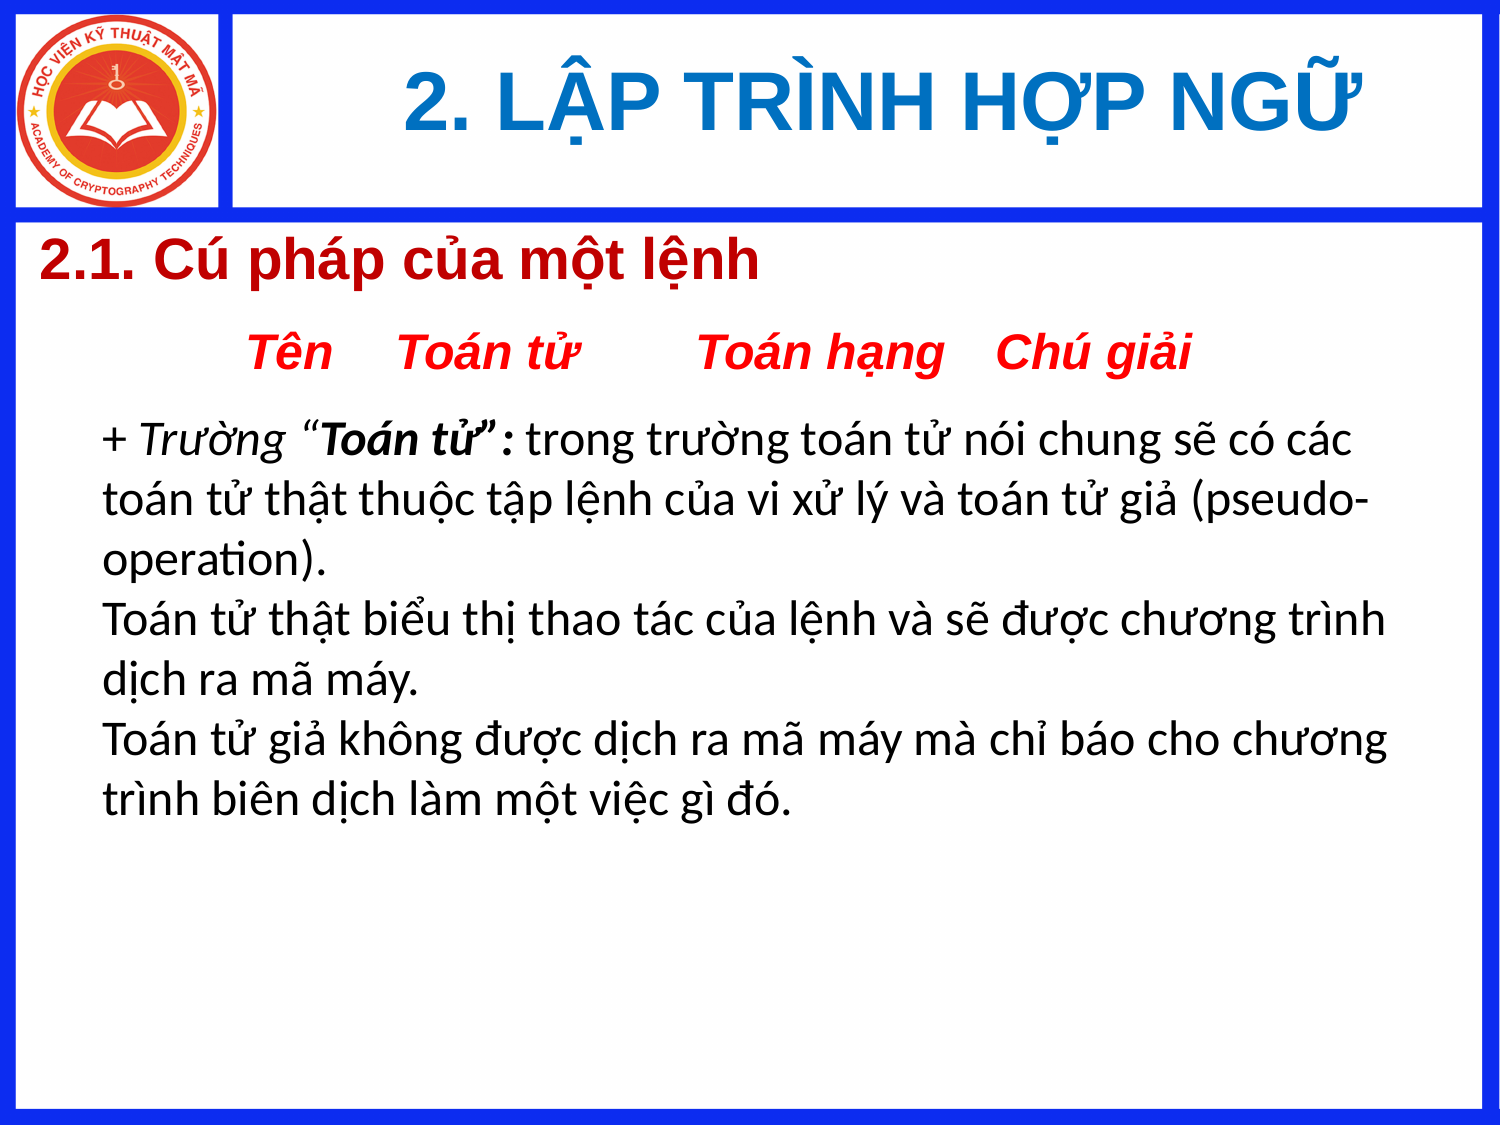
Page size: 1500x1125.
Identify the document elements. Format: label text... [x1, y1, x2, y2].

text_box + Trường “Toán tử”: trong trường toán tử nói chung sẽ có các toán tử thật thuộc tập lệnh của vi xử lý và toán tử giả (pseudo-operation). Toán tử thật biểu thị thao tác của lệnh và sẽ được chương trình dịch ra mã máy. Toán tử giả không được dịch ra mã máy mà chỉ báo cho chương trình biên dịch làm một việc gì đó. [87, 398, 1413, 833]
picture [0, 0, 1500, 1125]
title 2. LẬP TRÌNH HỢP NGỮ [288, 32, 1479, 163]
text_box 2.1. Cú pháp của một lệnh [24, 213, 778, 299]
text_box Tên Toán tử Toán hạng Chú giải [230, 312, 1208, 387]
